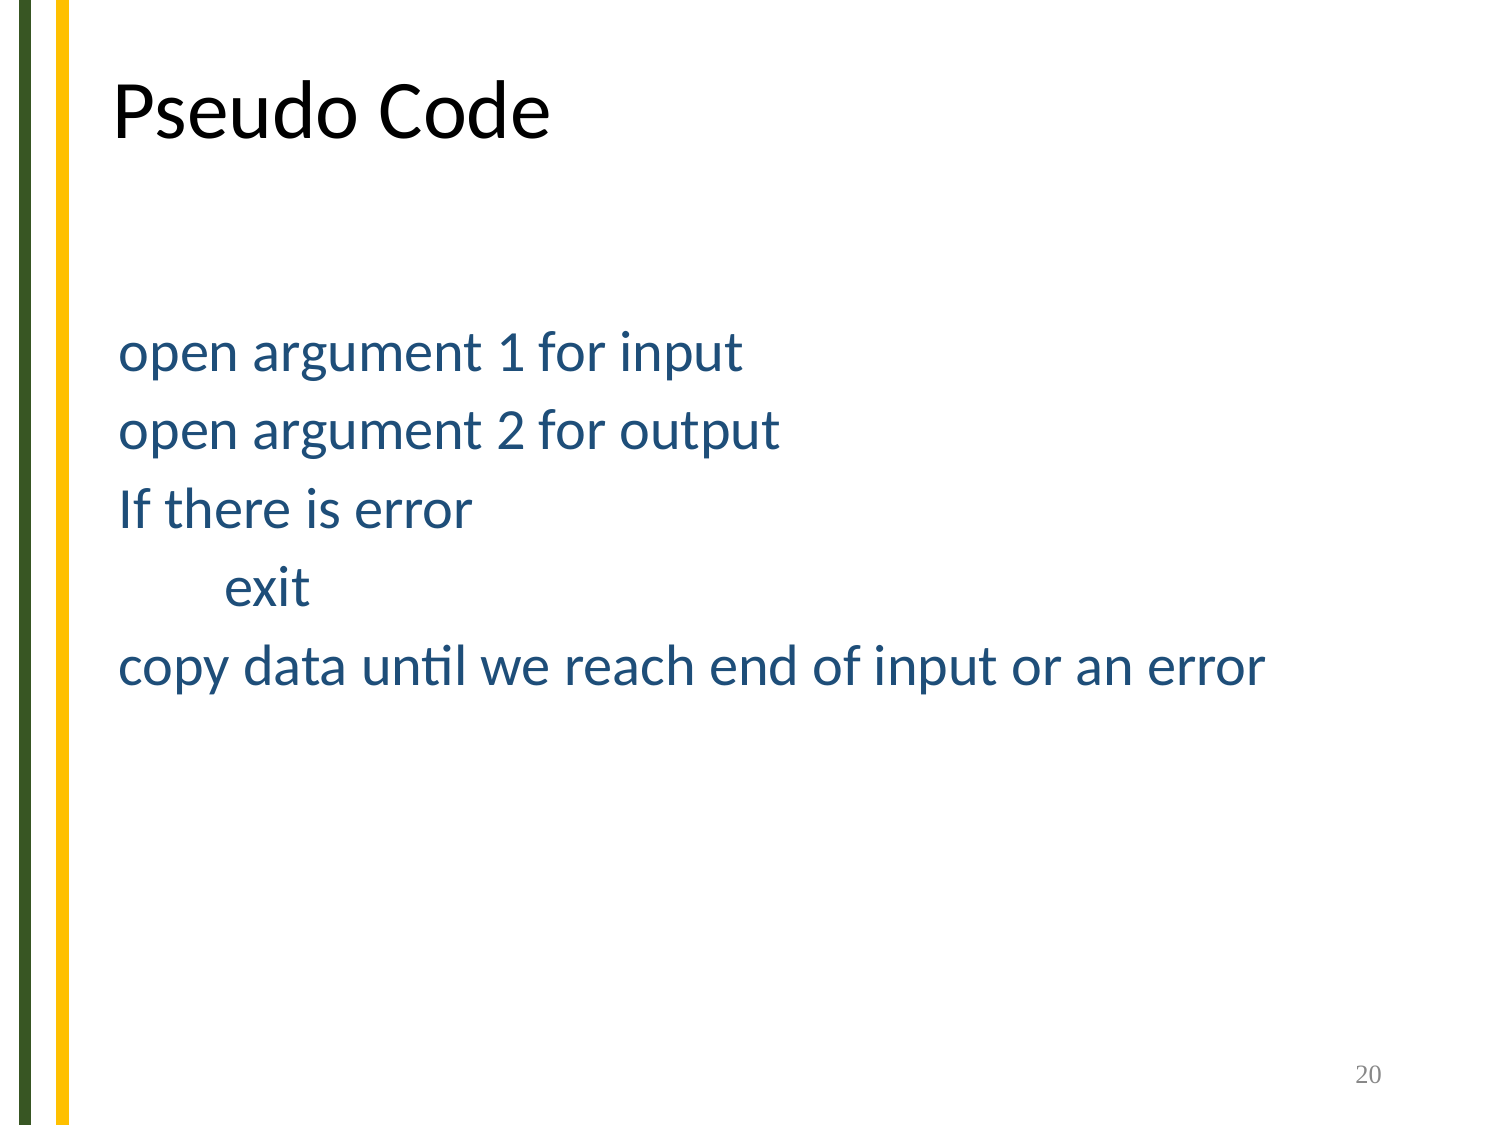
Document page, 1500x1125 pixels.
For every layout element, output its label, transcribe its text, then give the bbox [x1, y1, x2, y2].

slide_number ‹#› [1059, 1042, 1397, 1103]
list open argument 1 for input open argument 2 for output If there is error exit copy data until we reach end of input or an error [103, 237, 1427, 856]
title Pseudo Code [97, 2, 1392, 220]
